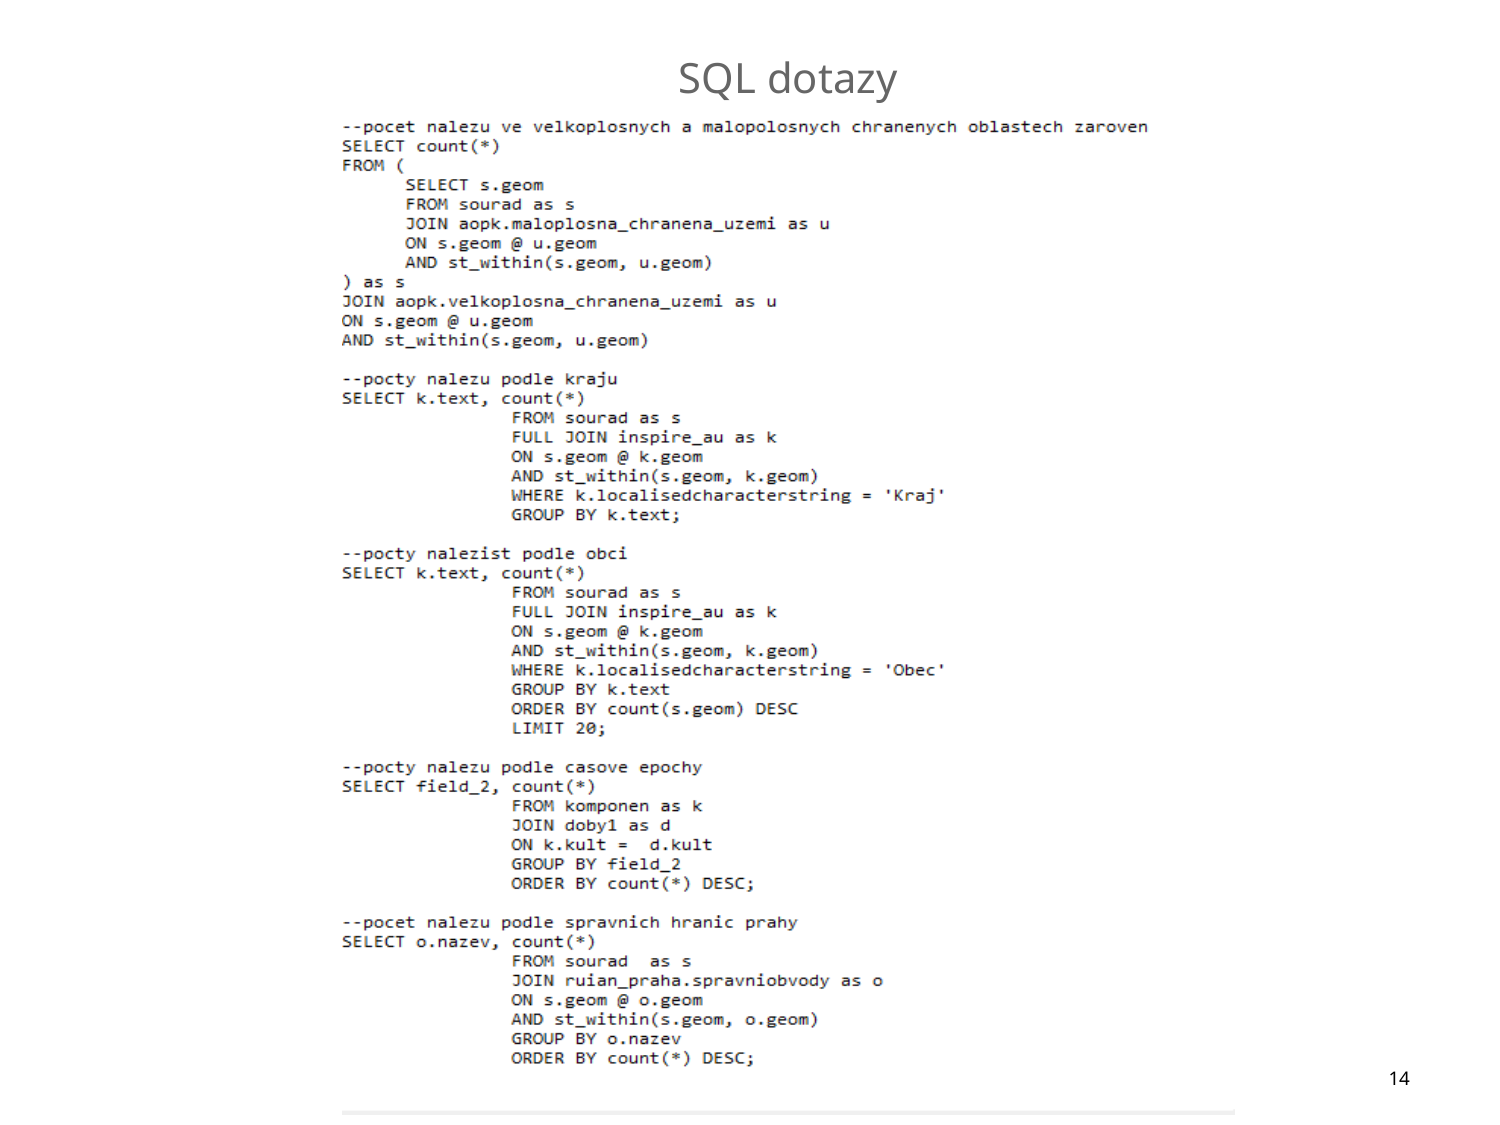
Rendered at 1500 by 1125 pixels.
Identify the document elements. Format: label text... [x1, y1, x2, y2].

slide_number 14 [1238, 1058, 1425, 1103]
text_box SQL dotazy [227, 44, 1350, 106]
picture [341, 98, 1235, 1115]
